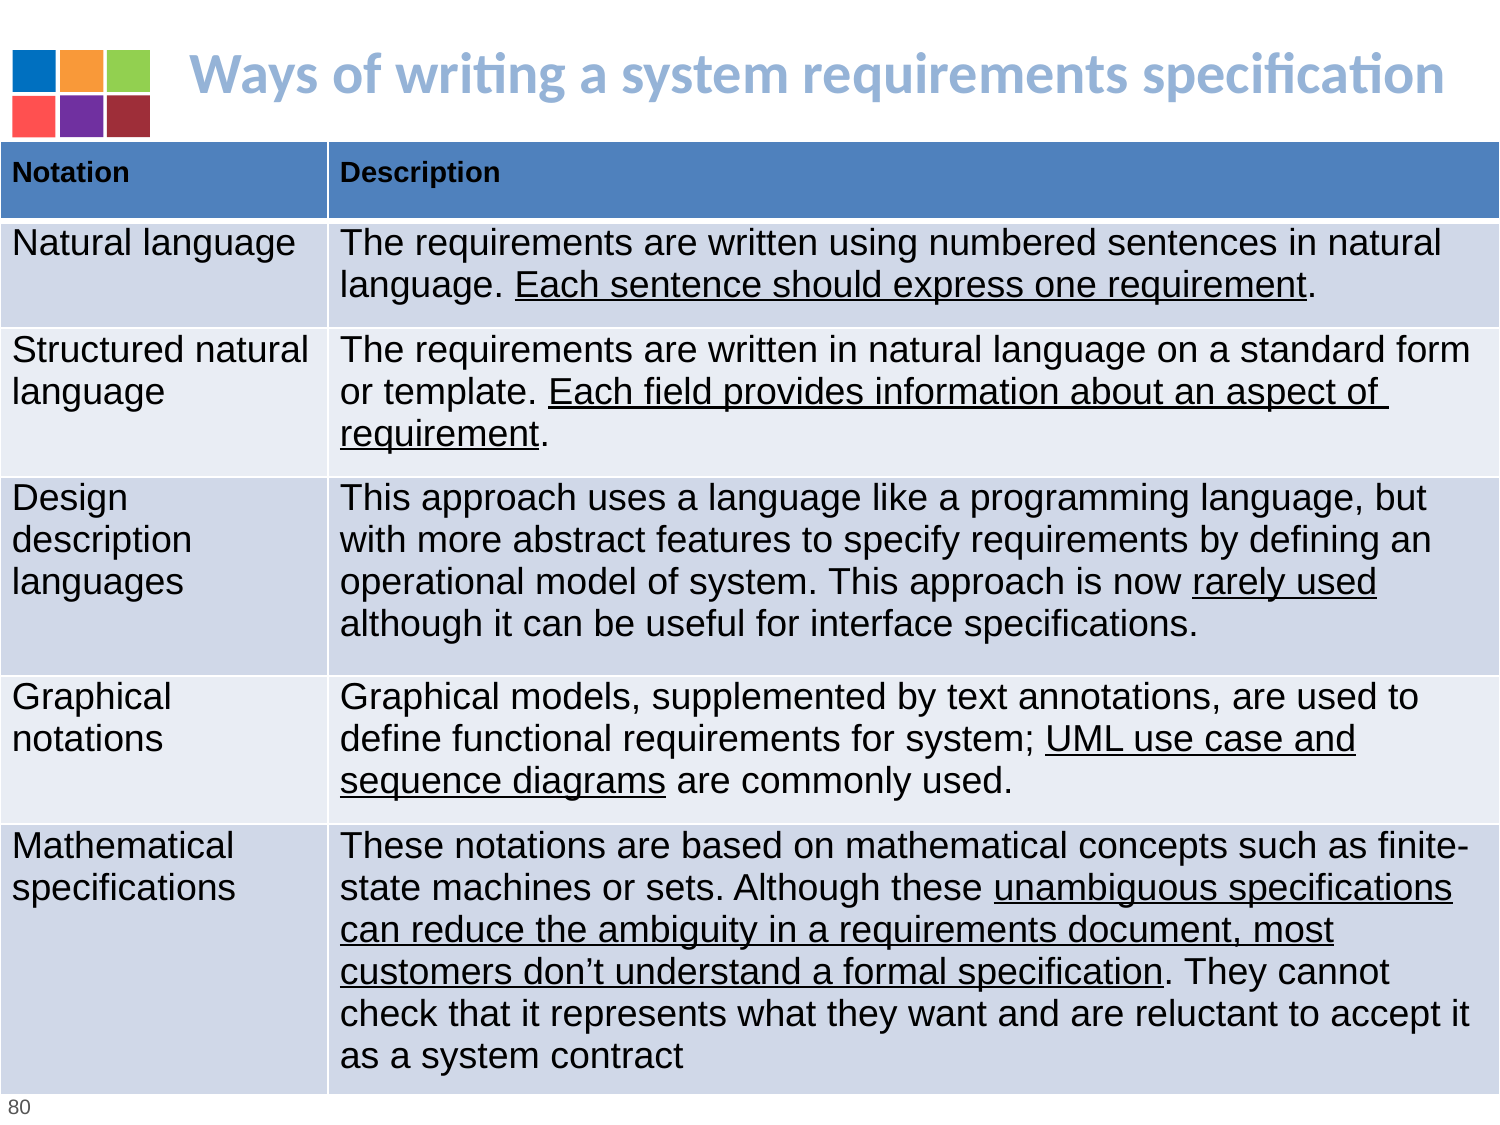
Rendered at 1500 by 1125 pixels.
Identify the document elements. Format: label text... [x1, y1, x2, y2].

table_cell Graphical models, supplemented by text annotations, are used to define functional requirements for system; UML use case and sequence diagrams are commonly used. [329, 677, 1499, 823]
table_header Description [329, 142, 1499, 218]
title Ways of writing a system requirements specification [174, 47, 1500, 113]
table_cell This approach uses a language like a programming language, but with more abstract features to specify requirements by defining an operational model of system. This approach is now rarely used although it can be useful for interface specifications. [329, 478, 1499, 675]
table_header Notation [1, 142, 327, 218]
table_cell Natural language [1, 224, 327, 327]
table_cell Mathematical specifications [1, 825, 327, 1094]
table_cell The requirements are written using numbered sentences in natural language. Each sentence should express one requirement. [329, 224, 1499, 327]
table_cell Structured natural language [1, 329, 327, 476]
table_cell These notations are based on mathematical concepts such as finite-state machines or sets. Although these unambiguous specifications can reduce the ambiguity in a requirements document, most customers don’t understand a formal specification. They cannot check that it represents what they want and are reluctant to accept it as a system contract [329, 825, 1499, 1094]
table_cell Graphical notations [1, 677, 327, 823]
table_cell Design description languages [1, 478, 327, 675]
table_cell The requirements are written in natural language on a standard form or template. Each field provides information about an aspect of requirement. [329, 329, 1499, 476]
